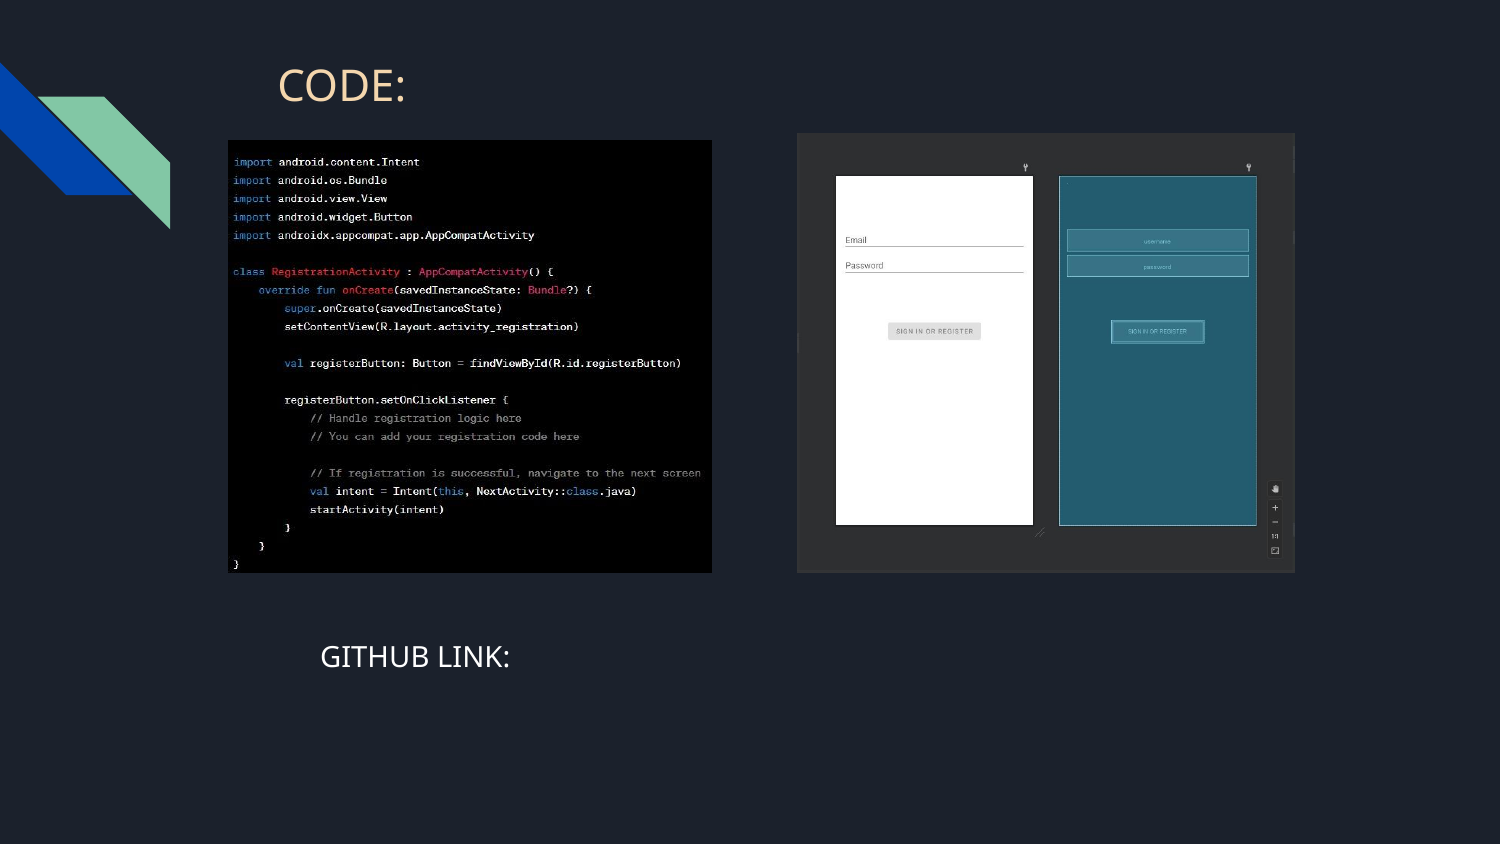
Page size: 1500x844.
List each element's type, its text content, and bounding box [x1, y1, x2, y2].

text_box [286, 115, 733, 515]
text_box GITHUB LINK: [304, 622, 1216, 735]
picture [228, 140, 712, 574]
picture [797, 133, 1295, 574]
text_box CODE: [262, 42, 1421, 134]
